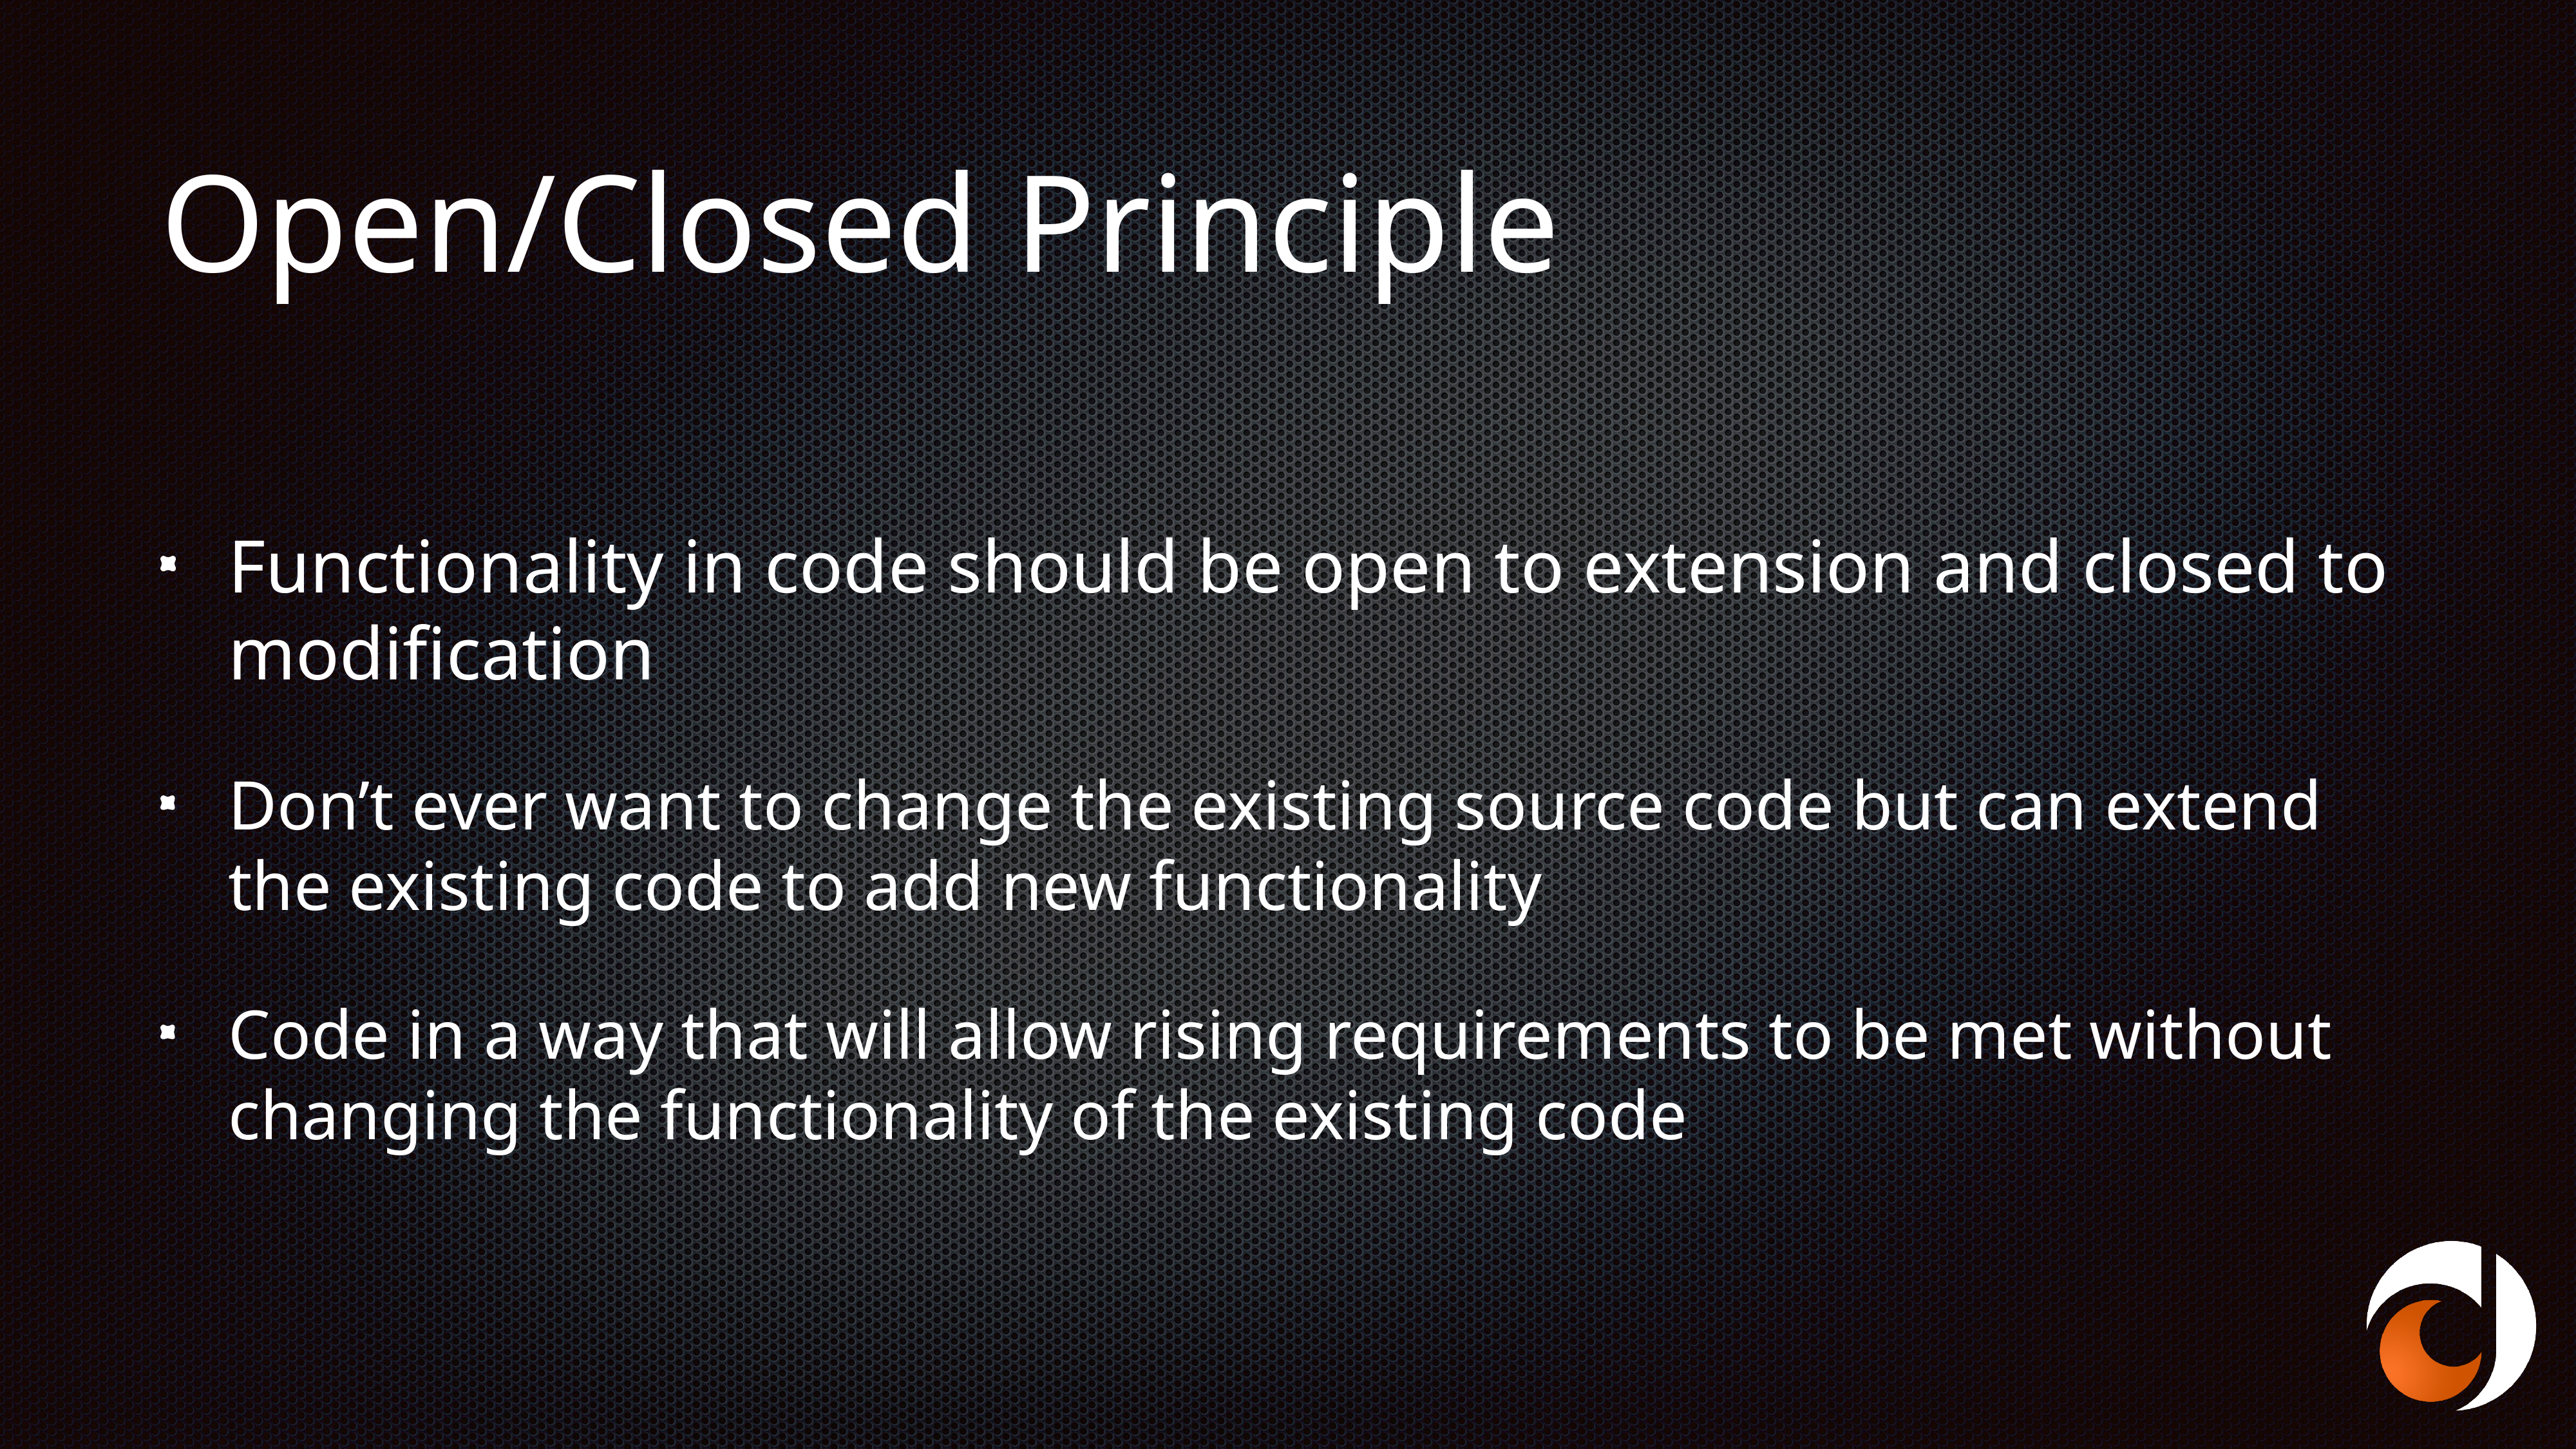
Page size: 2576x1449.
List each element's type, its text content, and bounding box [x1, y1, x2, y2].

title Open/Closed Principle [155, 37, 2421, 401]
picture [0, 0, 2576, 1449]
list Functionality in code should be open to extension and closed to modification Don’t ever want to change the existing source code but can extend the existing code to add new functionality Code in a way that will allow rising requirements to be met without changing the functionality of the existing code [155, 412, 2421, 1262]
